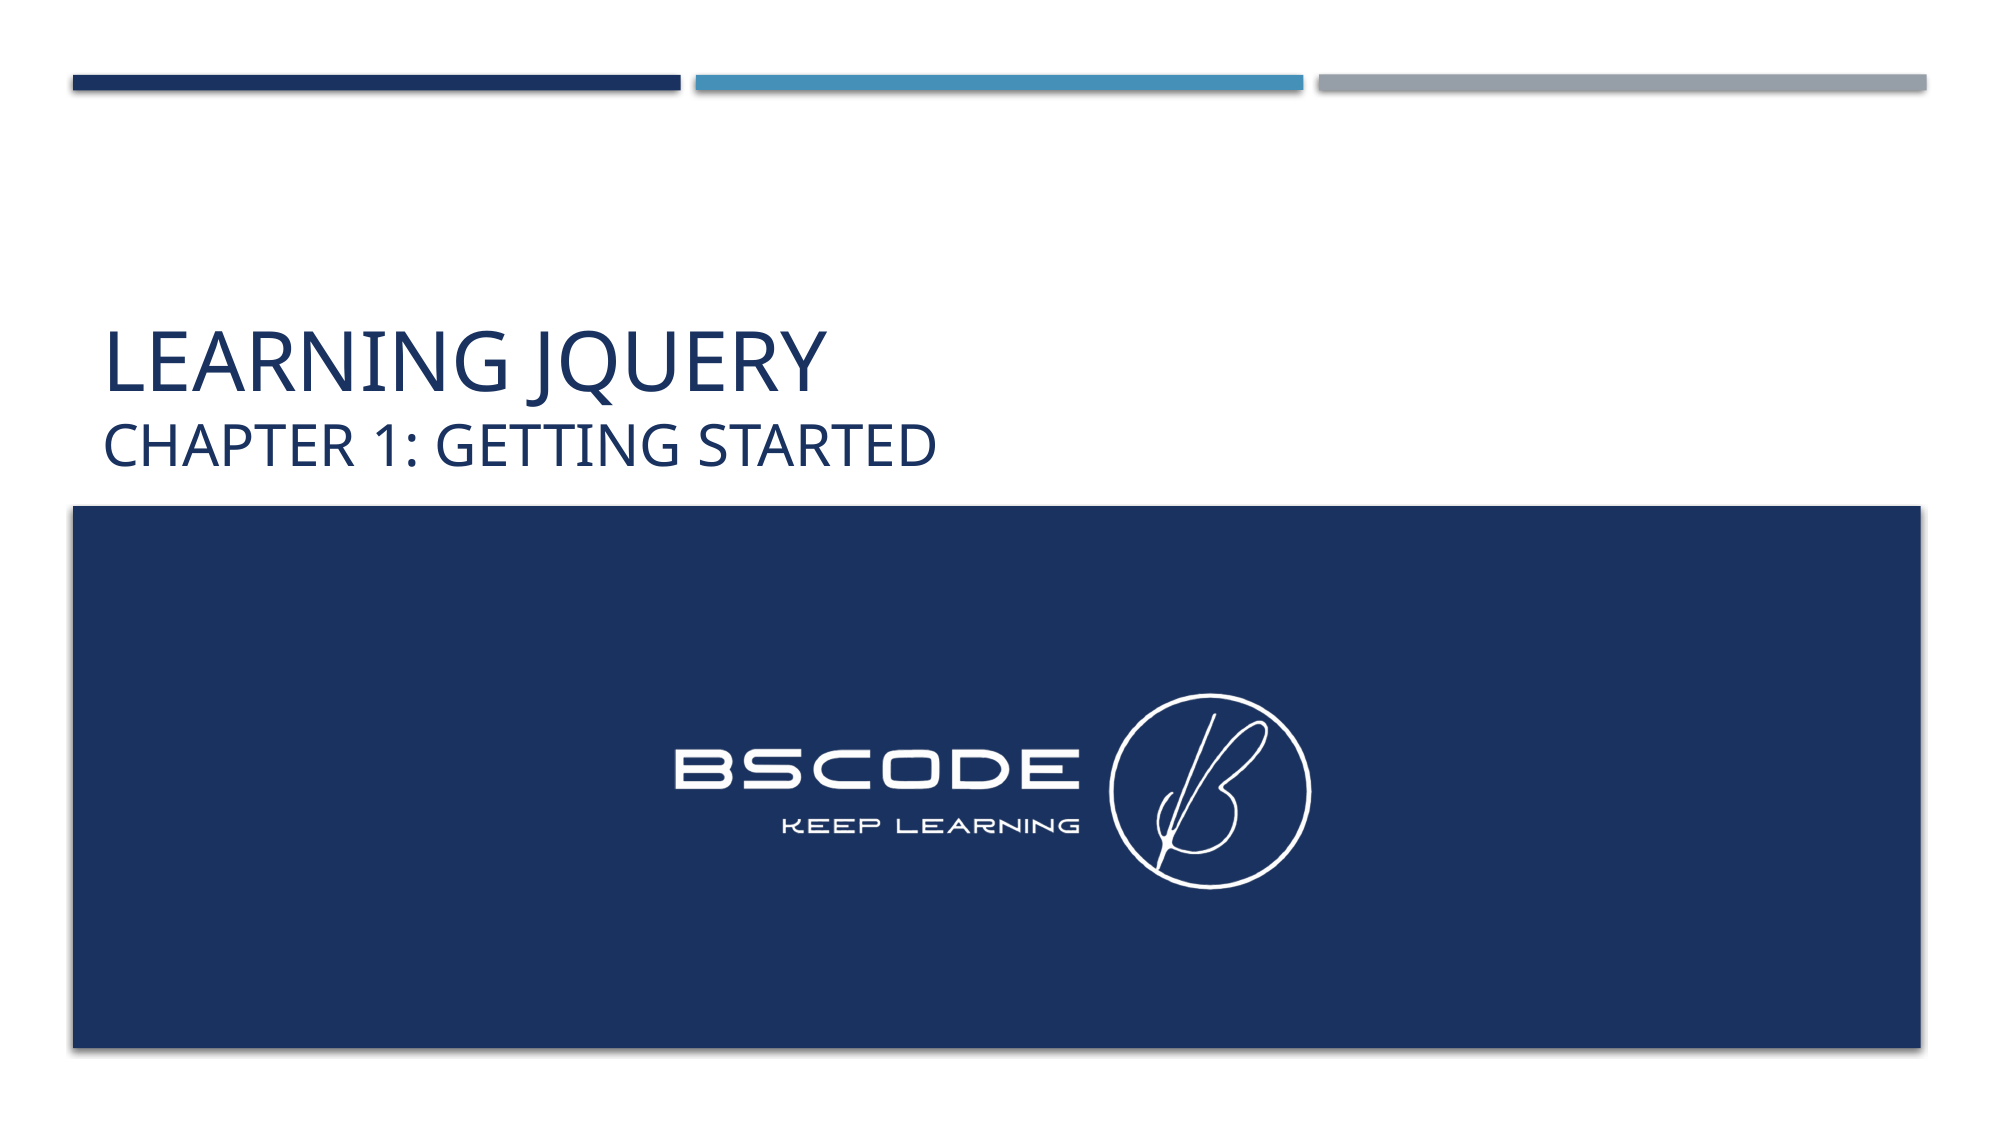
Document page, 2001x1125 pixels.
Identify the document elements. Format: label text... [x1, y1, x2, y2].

picture [566, 517, 1434, 1039]
title Learning jQuery Chapter 1: Getting Started [87, 243, 1913, 486]
